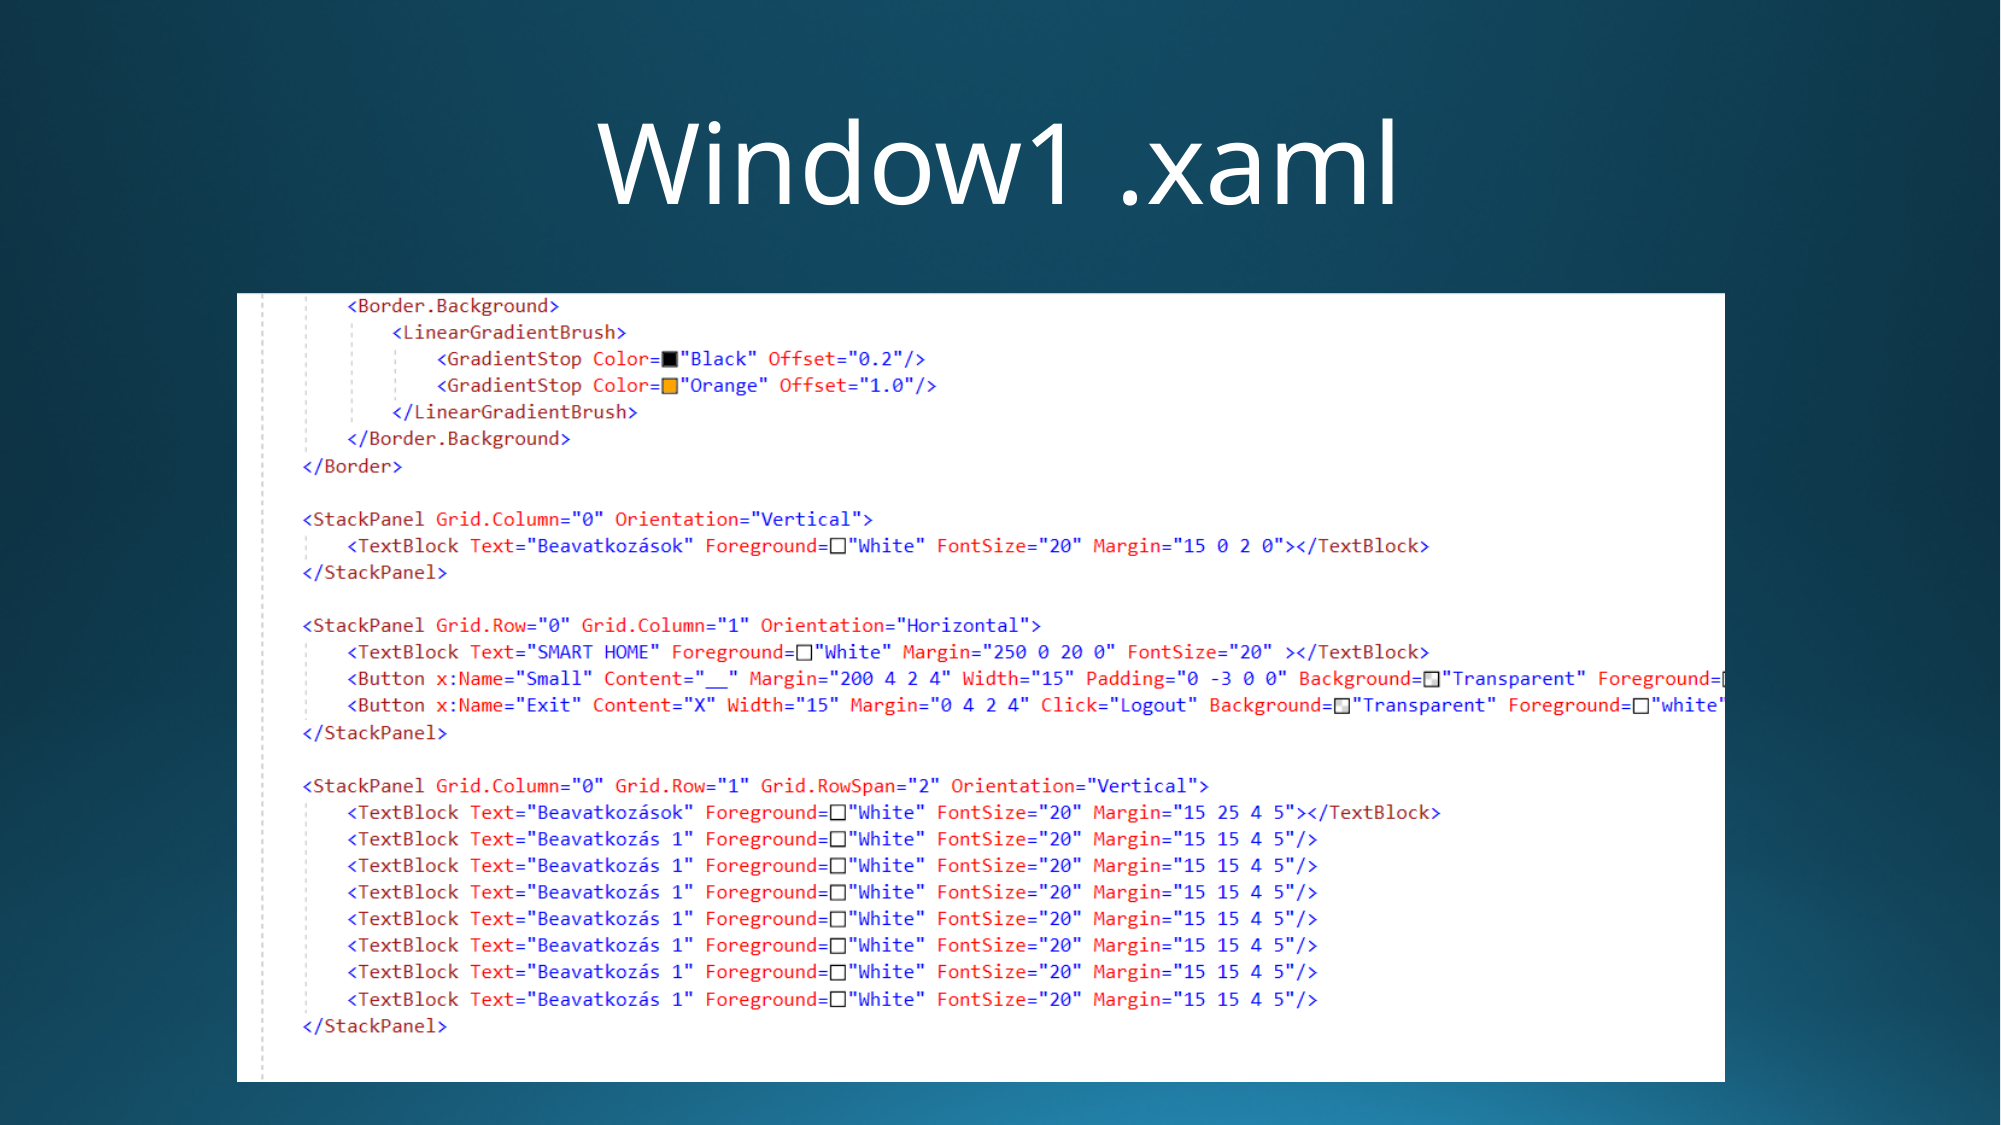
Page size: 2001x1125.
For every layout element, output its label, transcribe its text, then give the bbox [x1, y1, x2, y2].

picture [0, 0, 2001, 1125]
title Window1 .xaml [137, 59, 1863, 278]
